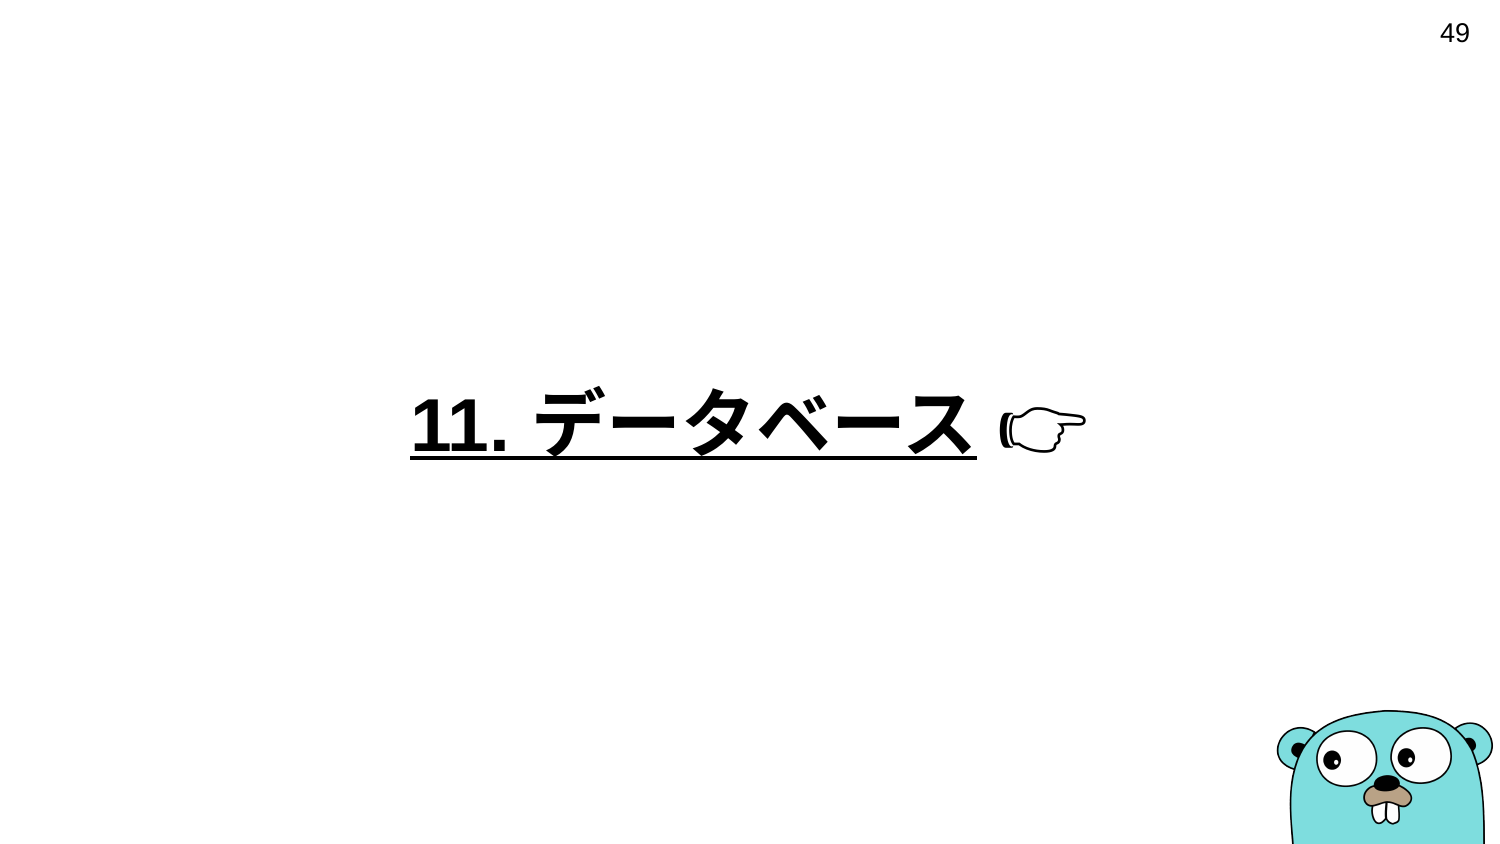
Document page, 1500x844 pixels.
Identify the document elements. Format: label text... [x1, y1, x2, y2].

slide_number ‹#› [1410, 0, 1500, 65]
picture [1268, 703, 1500, 844]
title 11. データベース 👉 [3, 257, 1497, 586]
